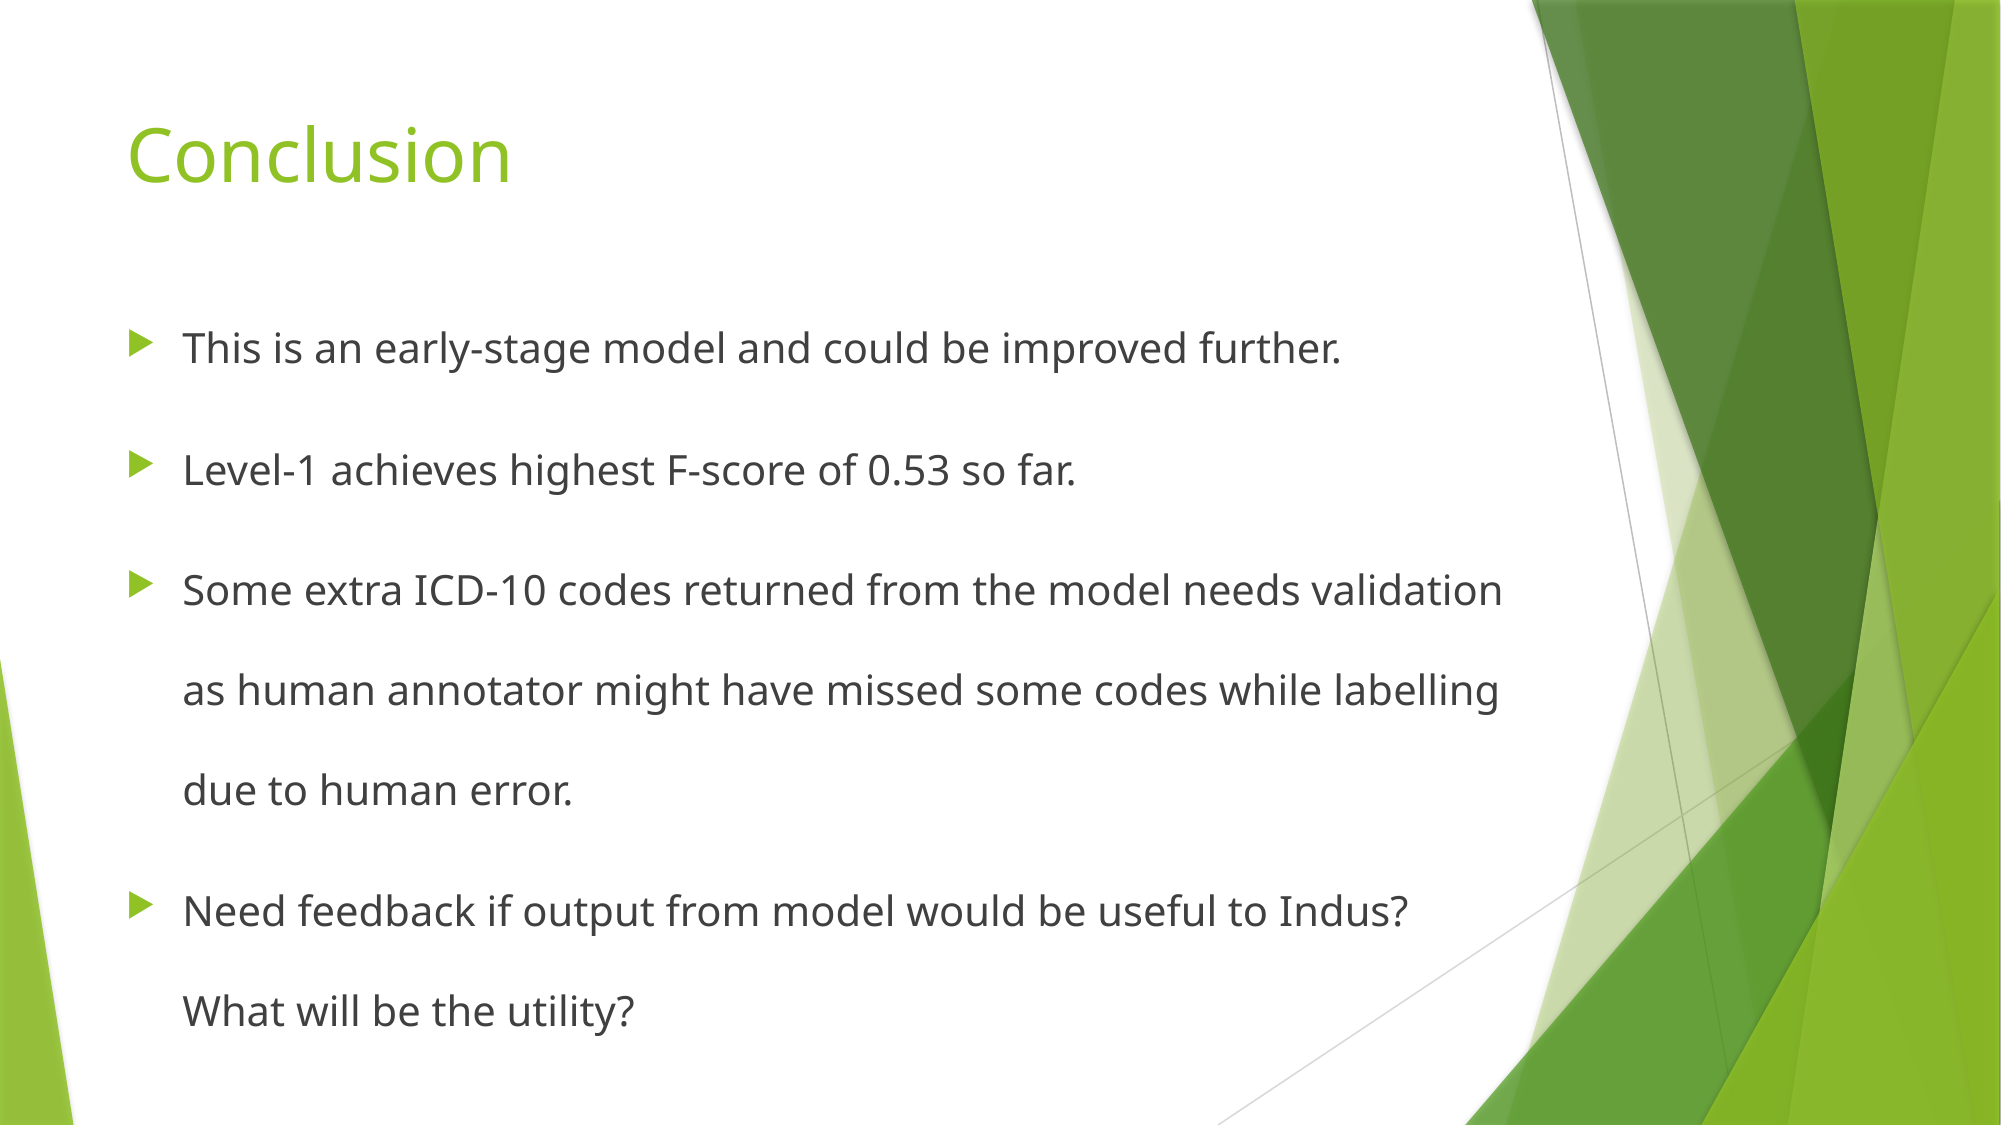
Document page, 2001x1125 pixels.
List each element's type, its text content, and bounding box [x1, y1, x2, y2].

list This is an early-stage model and could be improved further. Level-1 achieves highest F-score of 0.53 so far. Some extra ICD-10 codes returned from the model needs validation as human annotator might have missed some codes while labelling due to human error. Need feedback if output from model would be useful to Indus? What will be the utility? [111, 264, 1522, 992]
title Conclusion [111, 99, 1522, 264]
